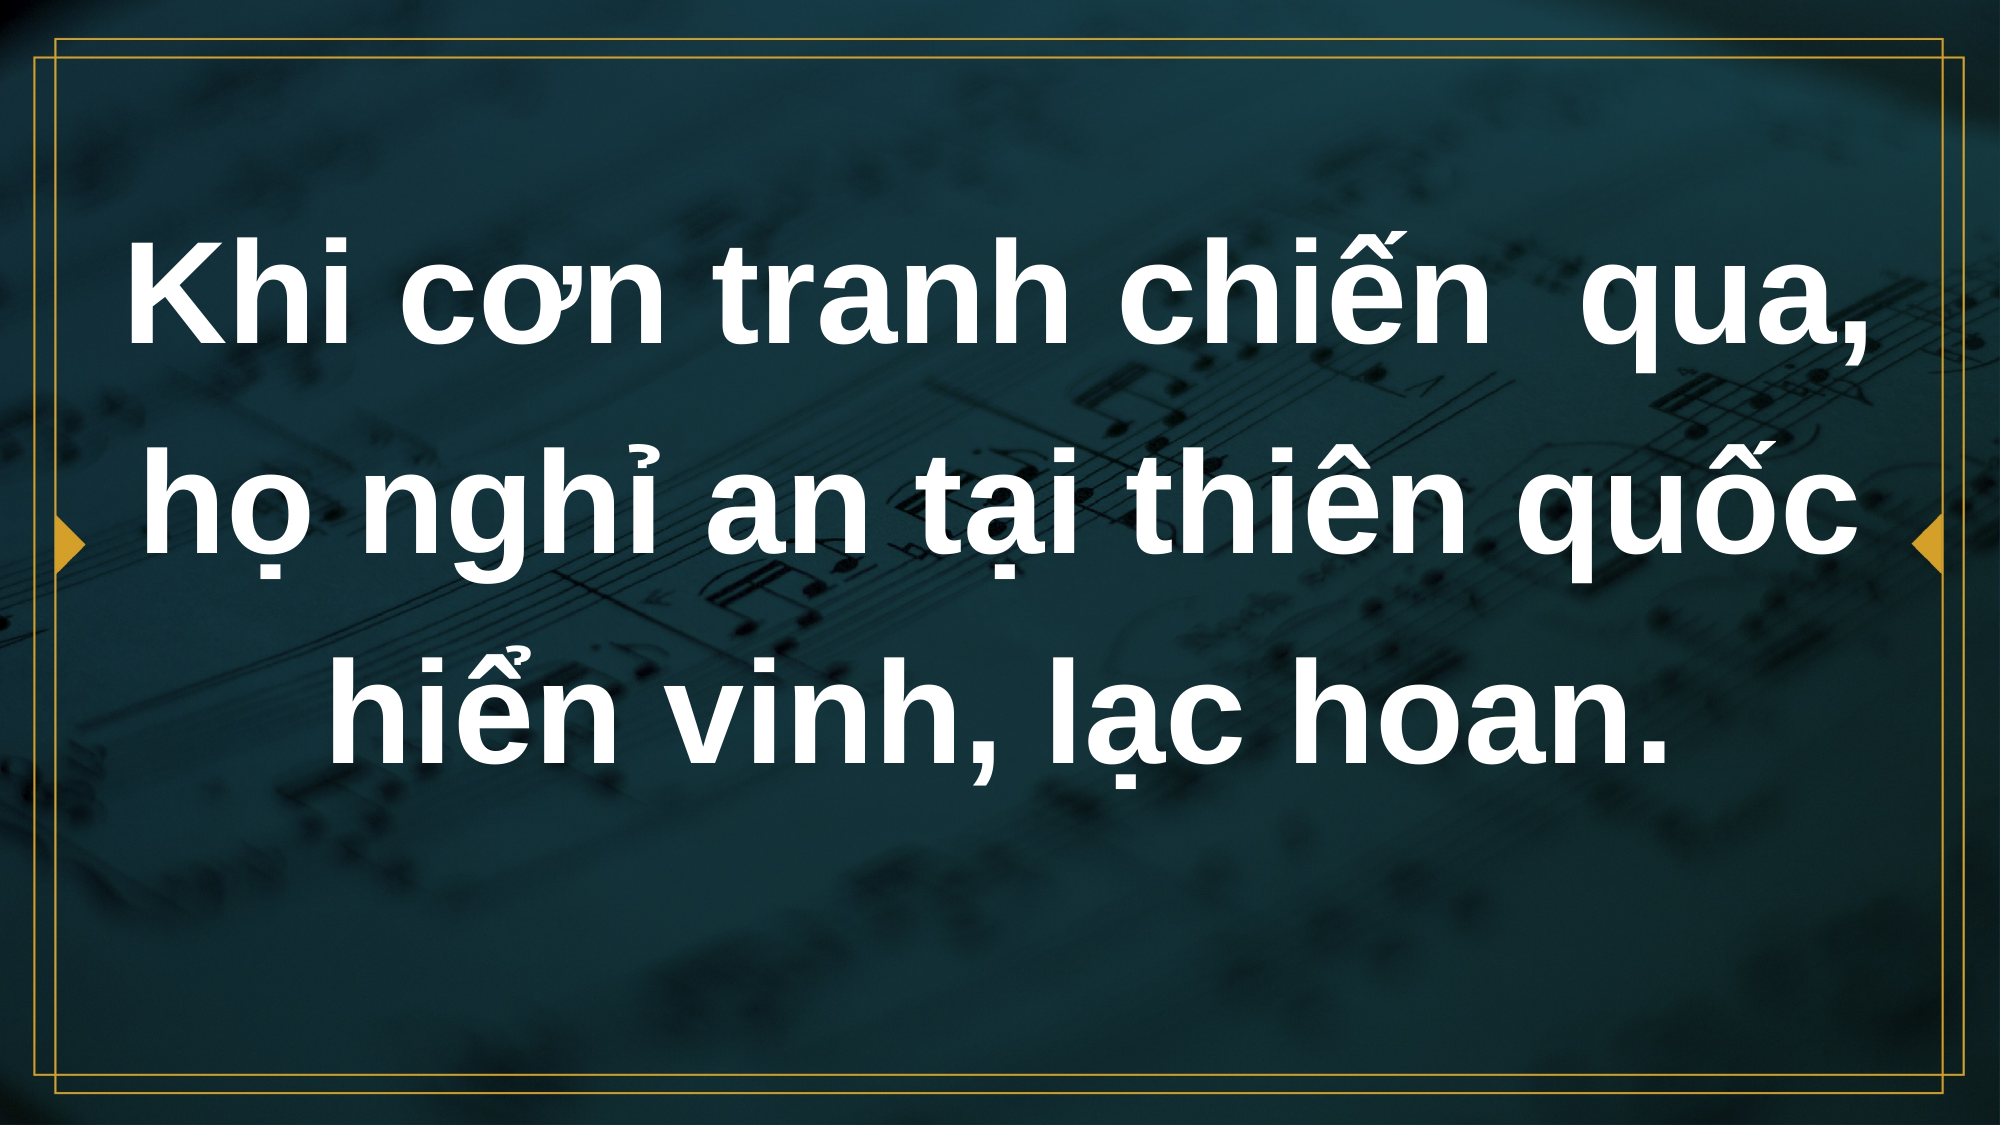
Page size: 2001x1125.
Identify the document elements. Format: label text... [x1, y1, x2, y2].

picture [0, 0, 2000, 1125]
title Khi cơn tranh chiến qua, họ nghỉ an tại thiên quốc hiển vinh, lạc hoan. [55, 53, 1945, 1077]
